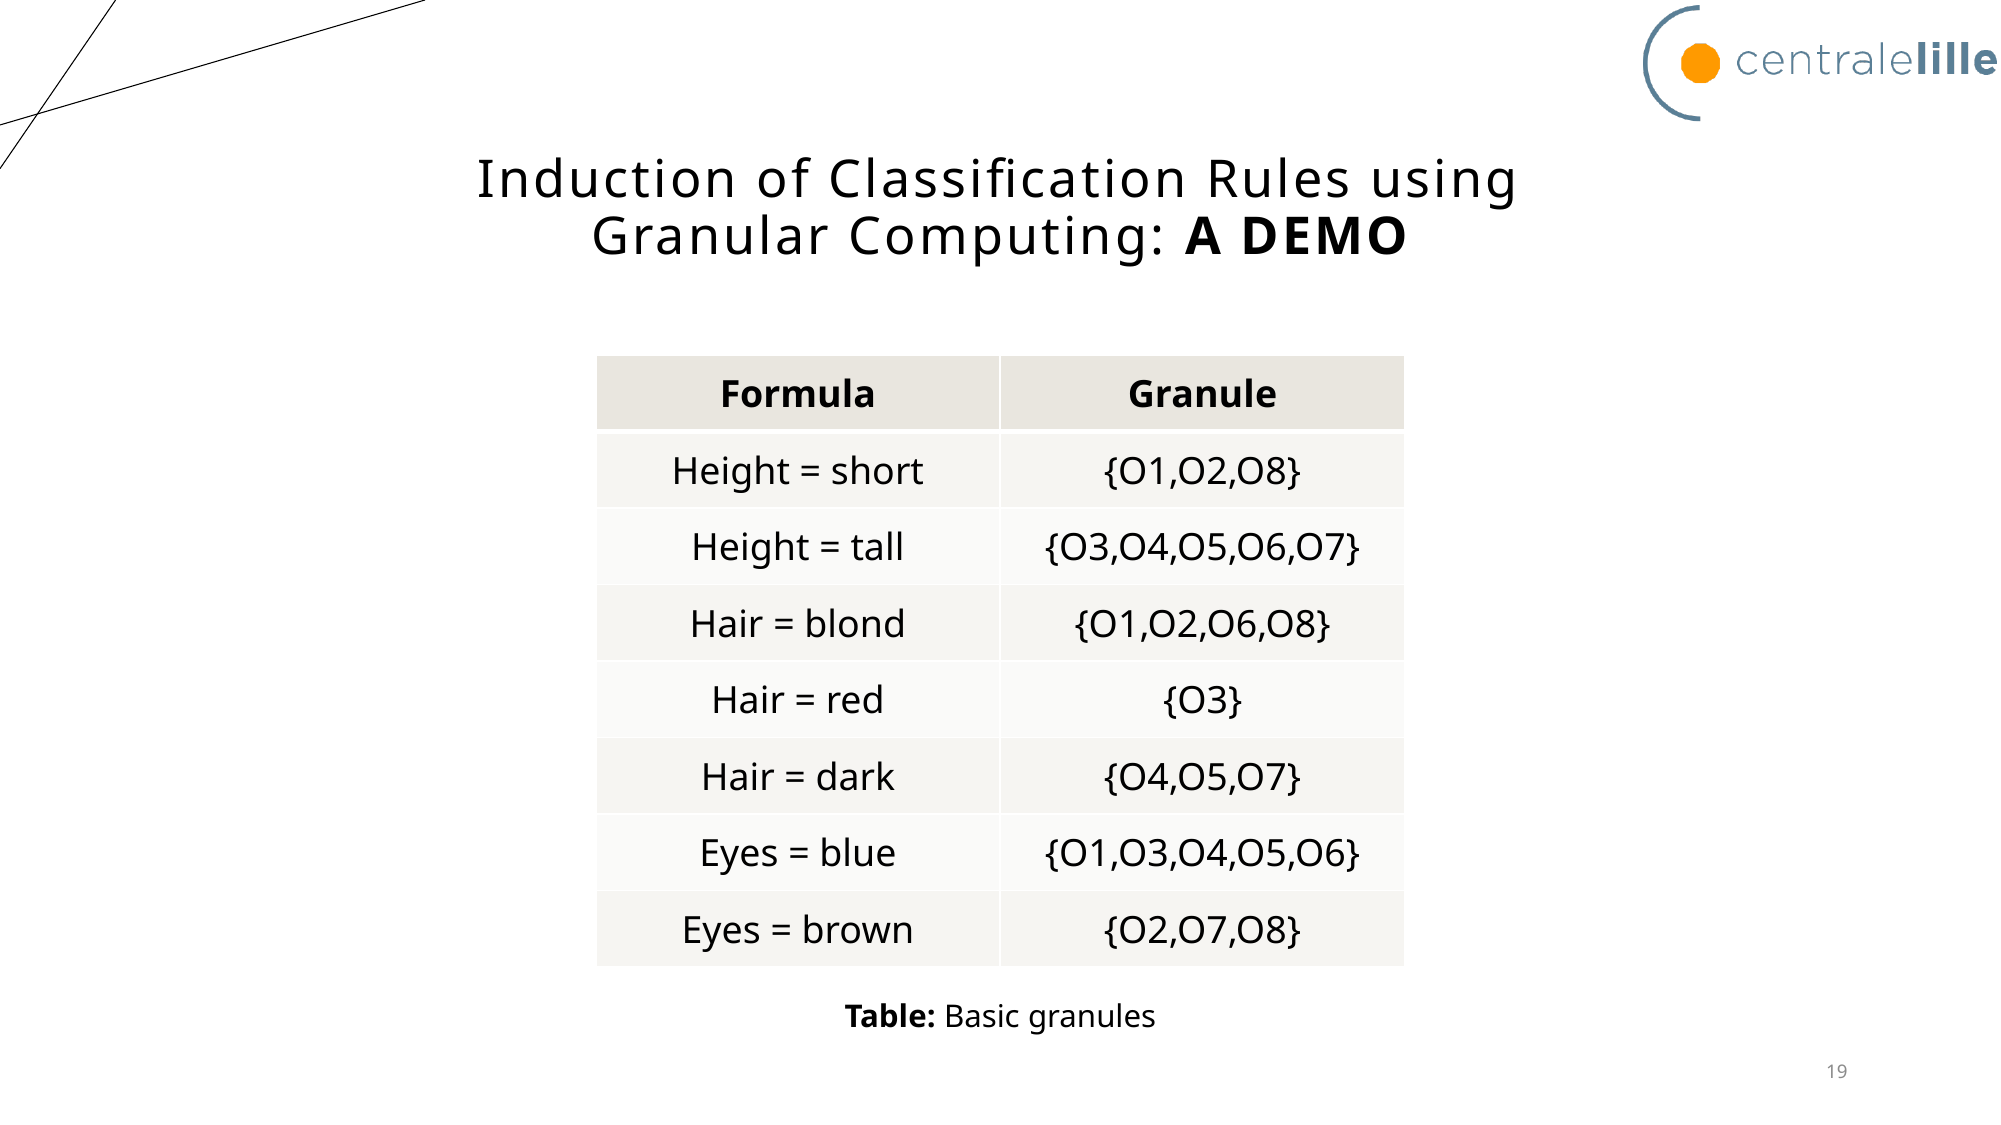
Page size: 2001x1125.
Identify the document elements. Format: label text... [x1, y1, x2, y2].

table_cell Height = tall​ [597, 509, 999, 584]
text_box Table: Basic granules [775, 988, 1226, 1042]
table_cell {O3}​ [1001, 662, 1404, 737]
picture [1642, 0, 2000, 129]
table_cell Hair = dark​ [597, 738, 999, 813]
table_cell {O1,O3,O4,O5,O6}​ [1001, 815, 1404, 890]
table_cell {O1,O2,O6,O8}​ [1001, 585, 1404, 660]
table_cell Hair = red​ [597, 662, 999, 737]
table_cell Hair = blond​ [597, 585, 999, 660]
table_cell Height = short​ [597, 434, 999, 507]
table_header Granule​ [1001, 356, 1404, 429]
table_cell {O3,O4,O5,O6,O7}​ [1001, 509, 1404, 584]
table_cell {O2,O7,O8}​ [1001, 891, 1404, 966]
table_cell {O4,O5,O7}​ [1001, 738, 1404, 813]
table_cell Eyes = brown​ [597, 891, 999, 966]
table_cell Eyes = blue​ [597, 815, 999, 890]
table_header Formula​ [597, 356, 999, 429]
table_cell {O1,O2,O8}​ [1001, 434, 1404, 507]
title Induction of Classification Rules using Granular Computing: A DEMO [397, 137, 1603, 282]
slide_number 19 [1412, 1042, 1863, 1103]
